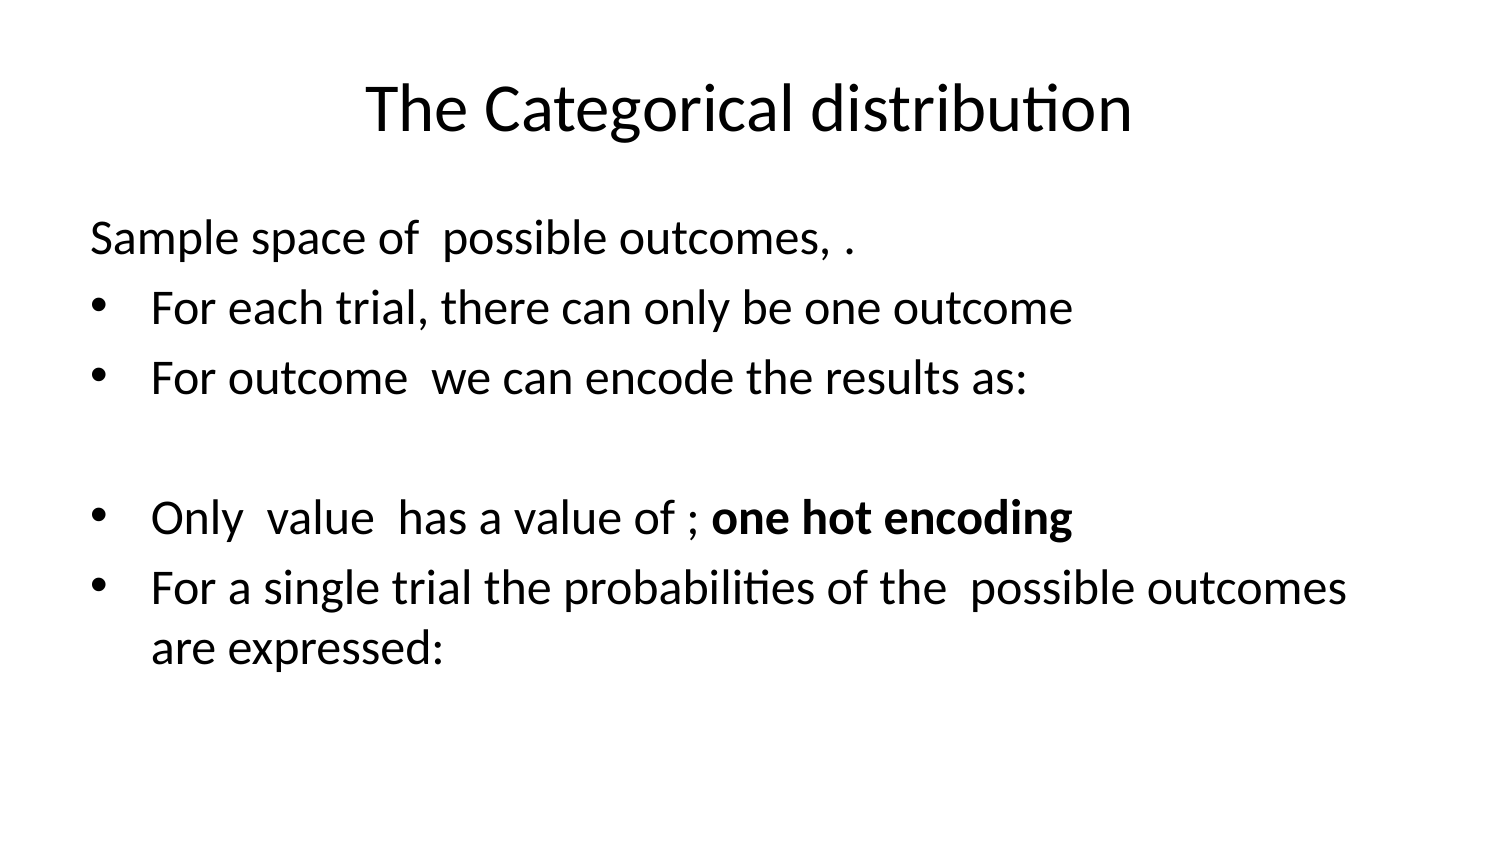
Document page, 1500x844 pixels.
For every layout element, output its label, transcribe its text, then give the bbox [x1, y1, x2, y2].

title The Categorical distribution [75, 33, 1425, 175]
